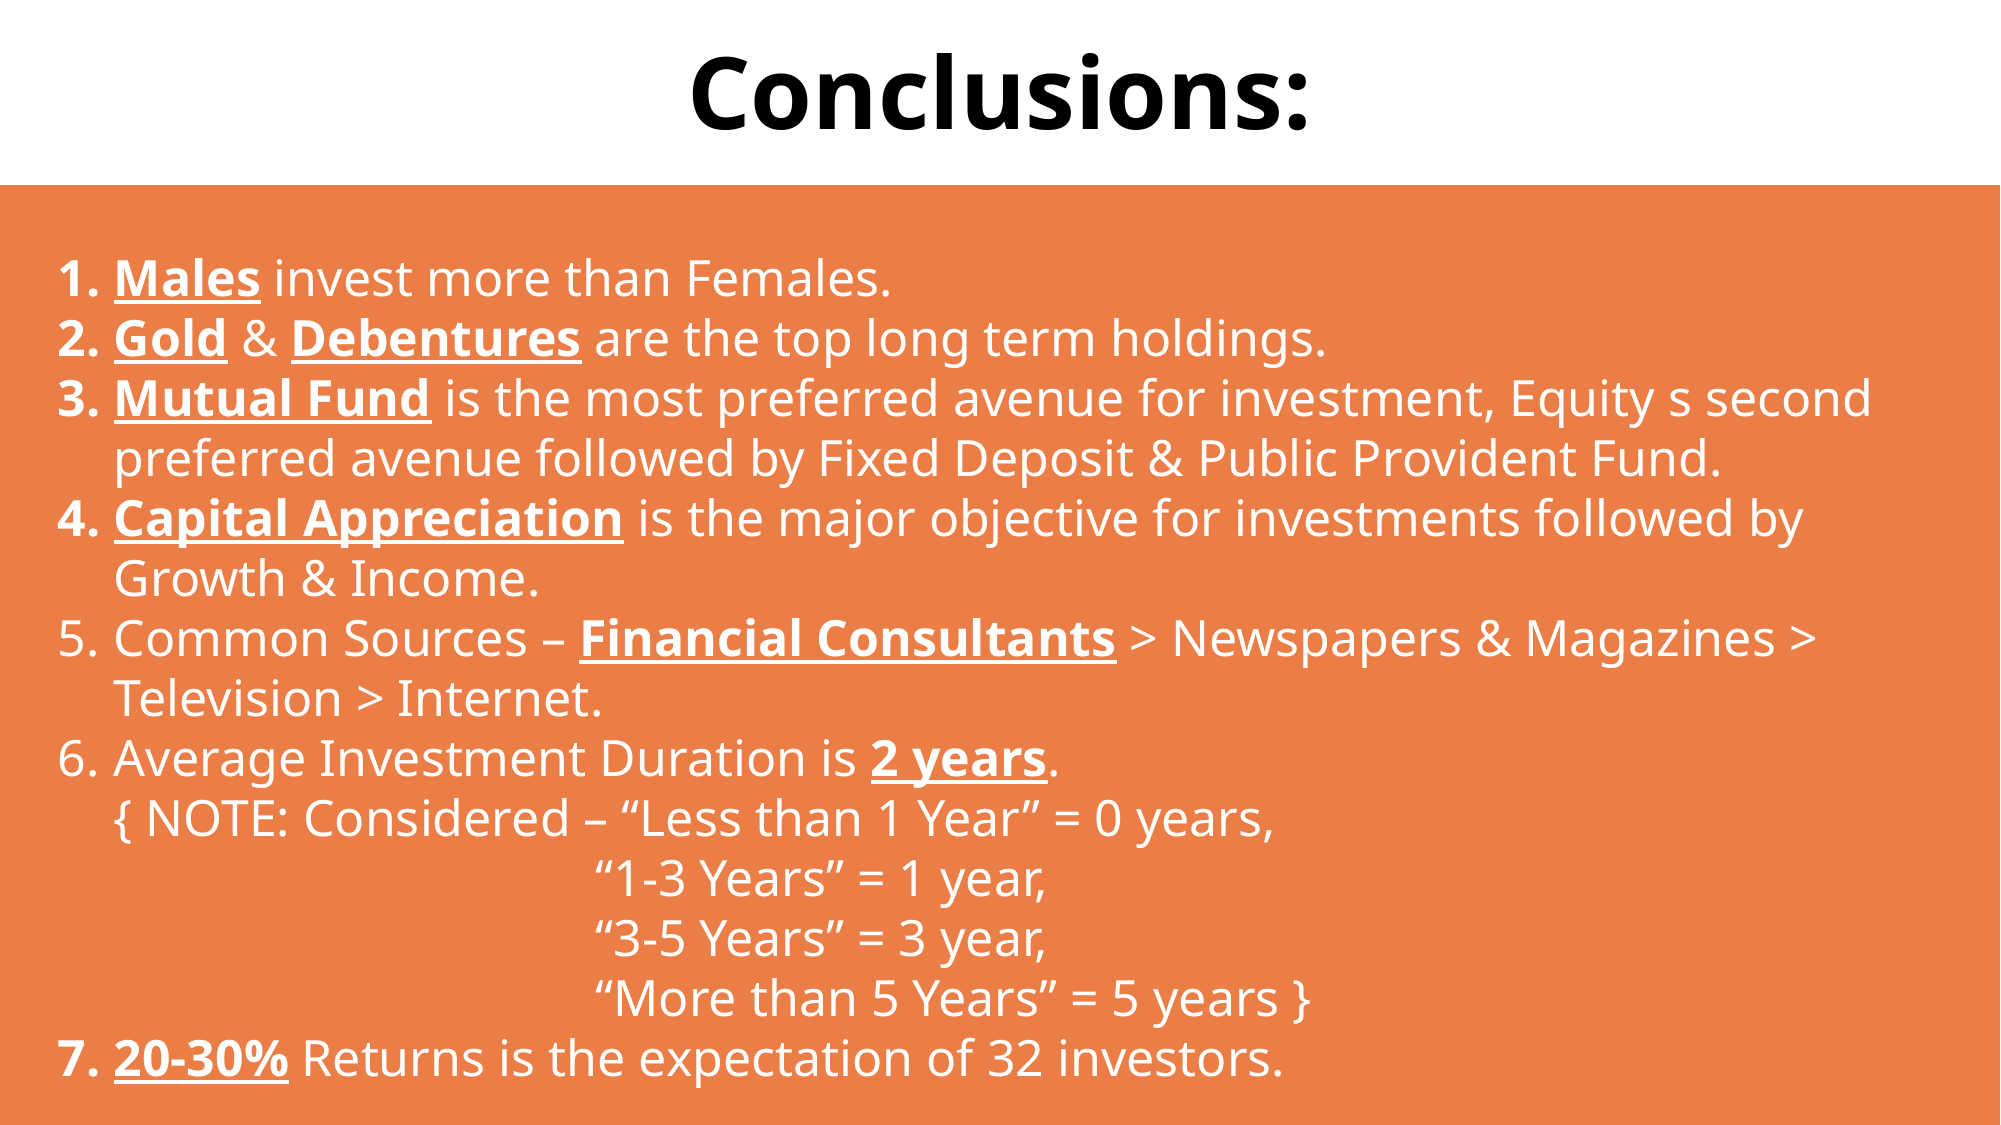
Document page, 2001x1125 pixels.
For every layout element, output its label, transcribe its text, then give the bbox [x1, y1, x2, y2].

text_box [0, 184, 2000, 1125]
text_box Males invest more than Females. Gold & Debentures are the top long term holdings. Mutual Fund is the most preferred avenue for investment, Equity s second preferred avenue followed by Fixed Deposit & Public Provident Fund. Capital Appreciation is the major objective for investments followed by Growth & Income. Common Sources – Financial Consultants > Newspapers & Magazines > Television > Internet. Average Investment Duration is 2 years. { NOTE: Considered – “Less than 1 Year” = 0 years, “1-3 Years” = 1 year, “3-5 Years” = 3 year, “More than 5 Years” = 5 years } 20-30% Returns is the expectation of 32 investors. [42, 239, 1920, 1094]
text_box Conclusions: [267, 22, 1733, 157]
